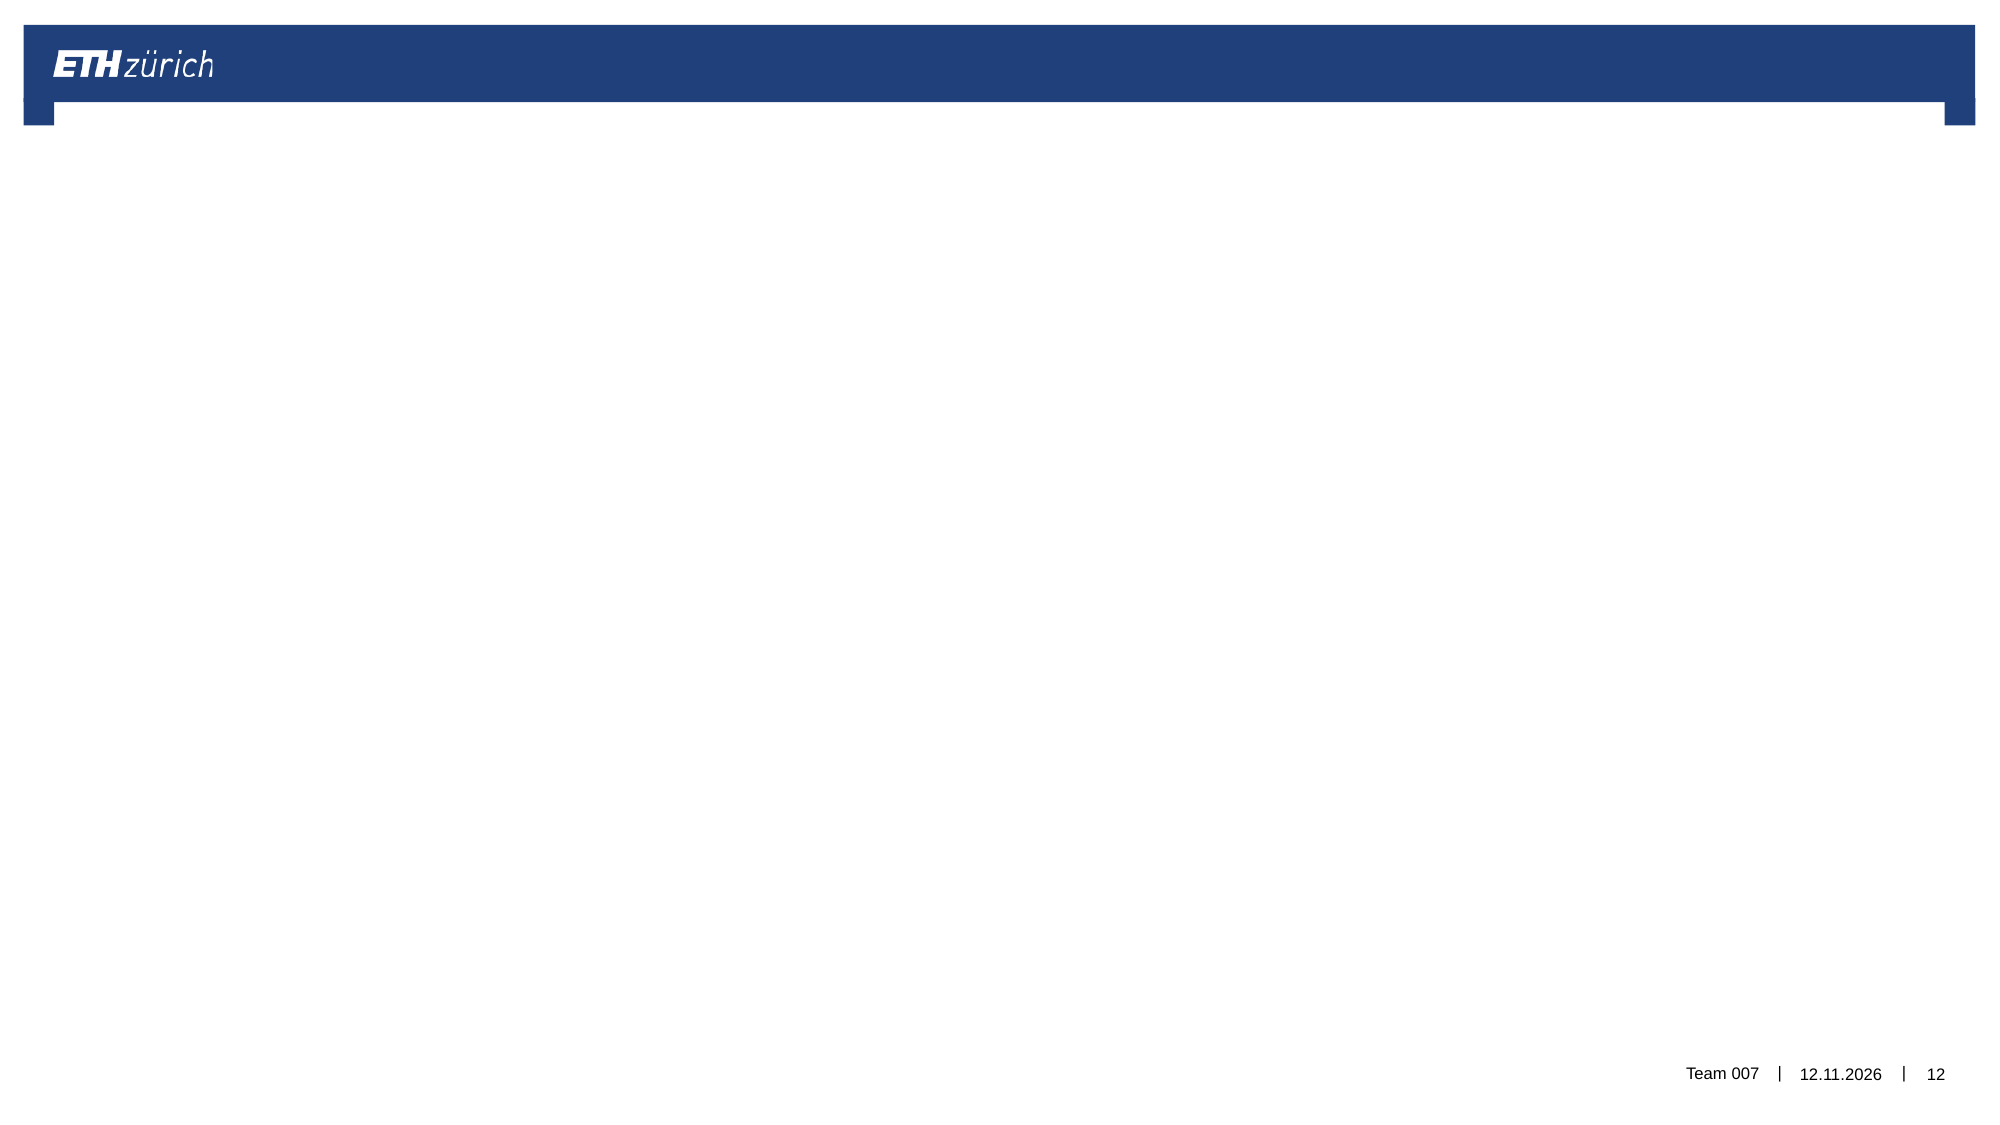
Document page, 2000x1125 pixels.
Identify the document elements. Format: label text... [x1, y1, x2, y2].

slide_number 12 [1906, 1034, 1966, 1112]
footer Team 007 [999, 1034, 1760, 1111]
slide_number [1790, 1034, 1892, 1112]
